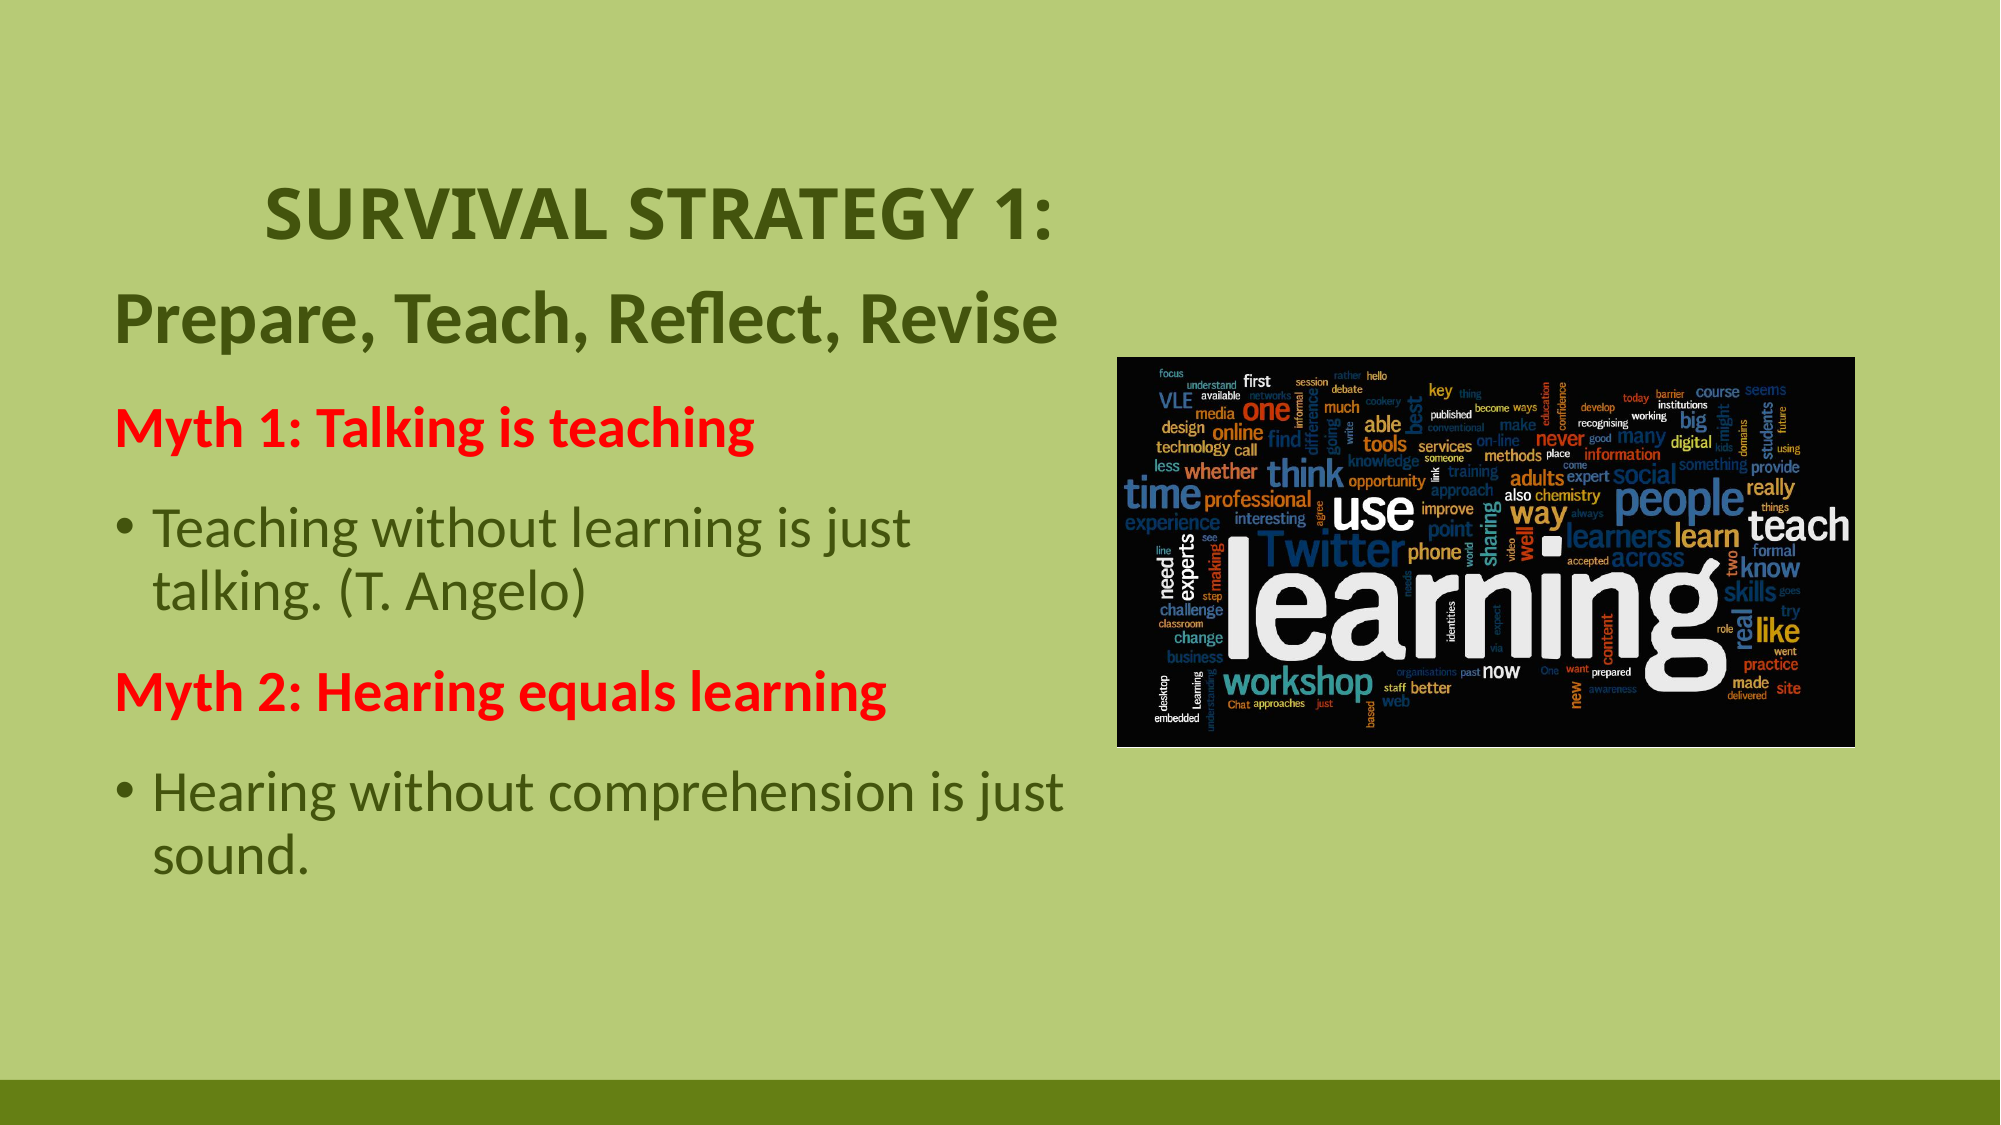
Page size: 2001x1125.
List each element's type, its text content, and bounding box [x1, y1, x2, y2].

title Survival Strategy 1: [249, 75, 1750, 263]
list Prepare, Teach, Reflect, Revise Myth 1: Talking is teaching Teaching without learning is just talking. (T. Angelo) Myth 2: Hearing equals learning Hearing without comprehension is just sound. [92, 271, 1093, 1014]
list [1117, 357, 1855, 748]
